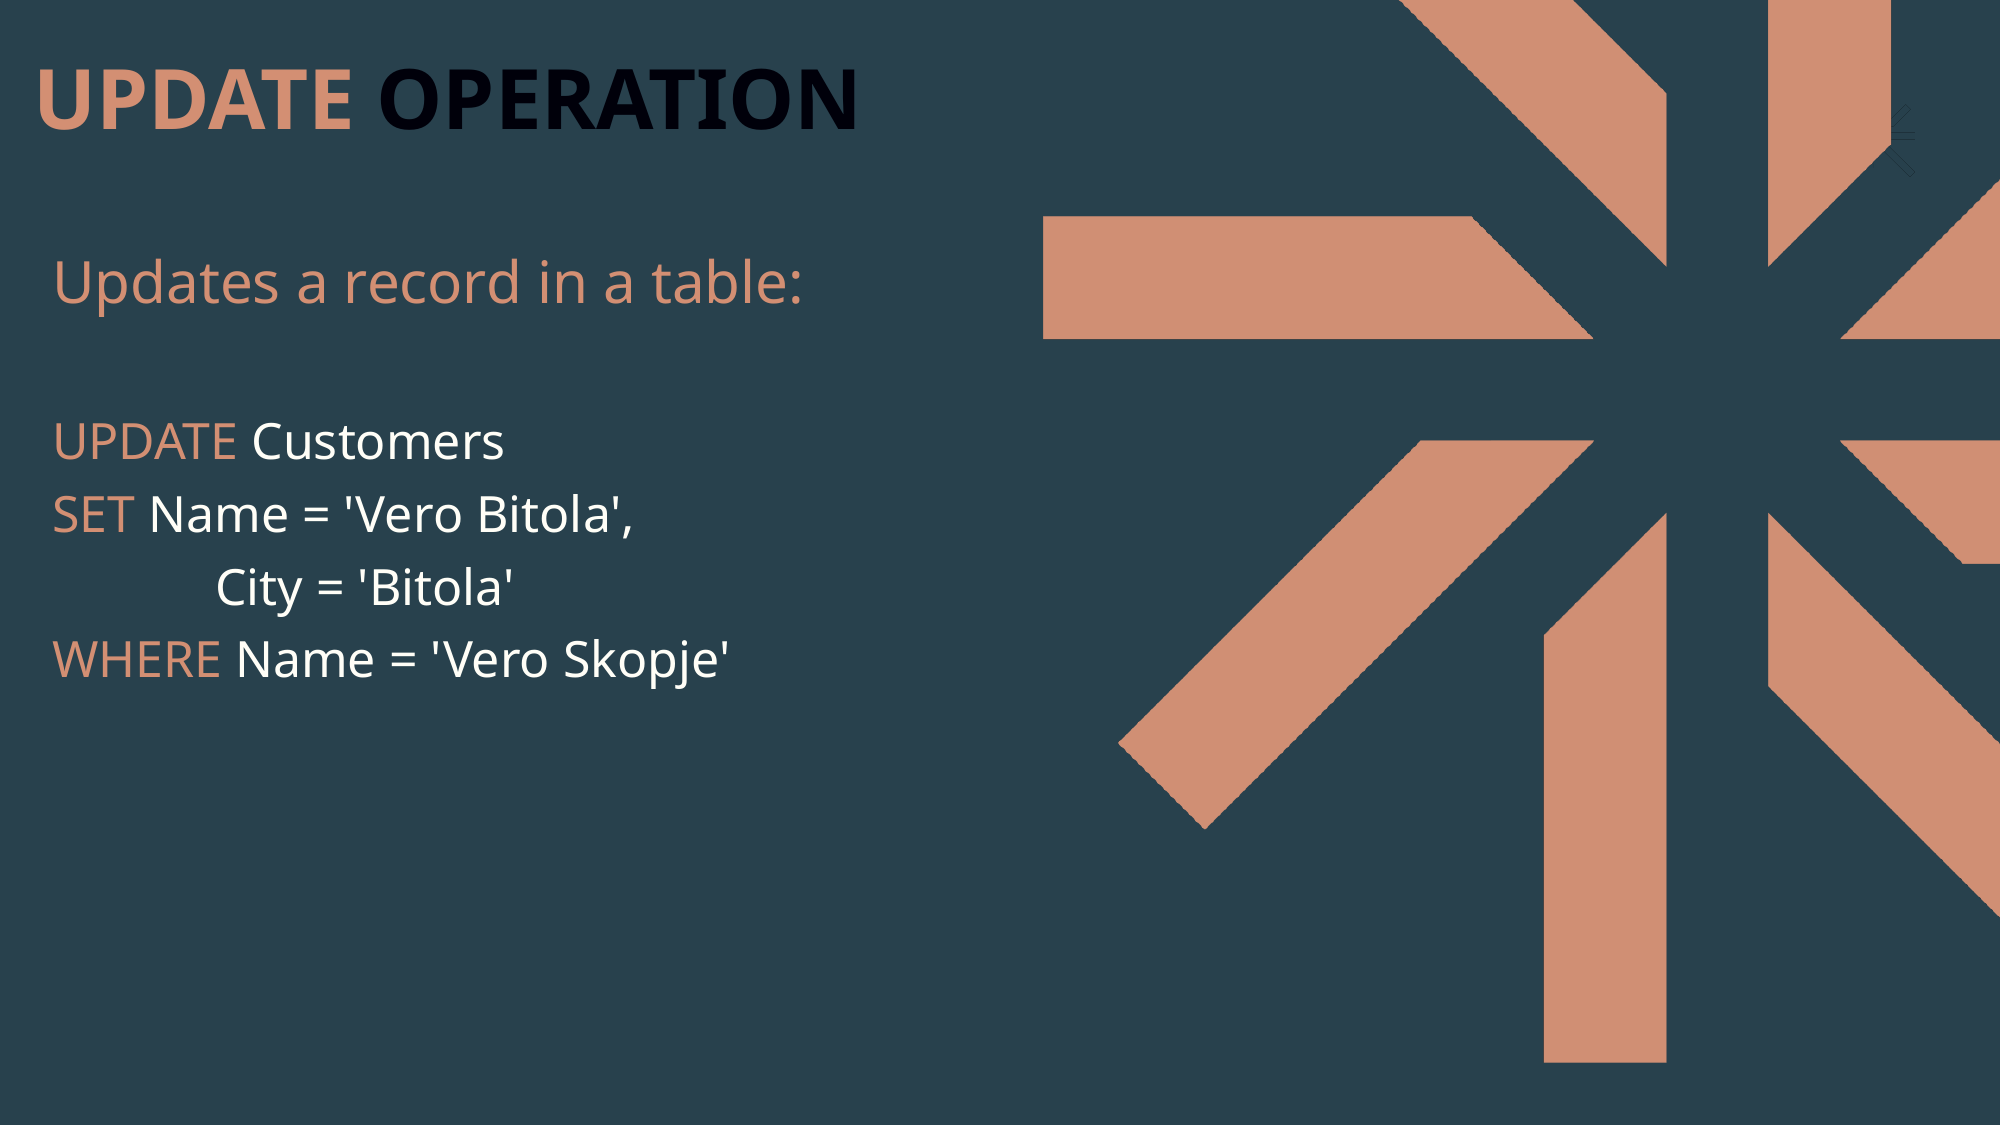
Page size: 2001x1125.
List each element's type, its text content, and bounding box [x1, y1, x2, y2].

text_box Updates a record in a table: UPDATE Customers SET Name = 'Vero Bitola', City = 'Bitola' WHERE Name = 'Vero Skopje' [22, 239, 1245, 1080]
picture [1030, 0, 2000, 1125]
text_box UPDATE OPERATION [22, 29, 1467, 163]
